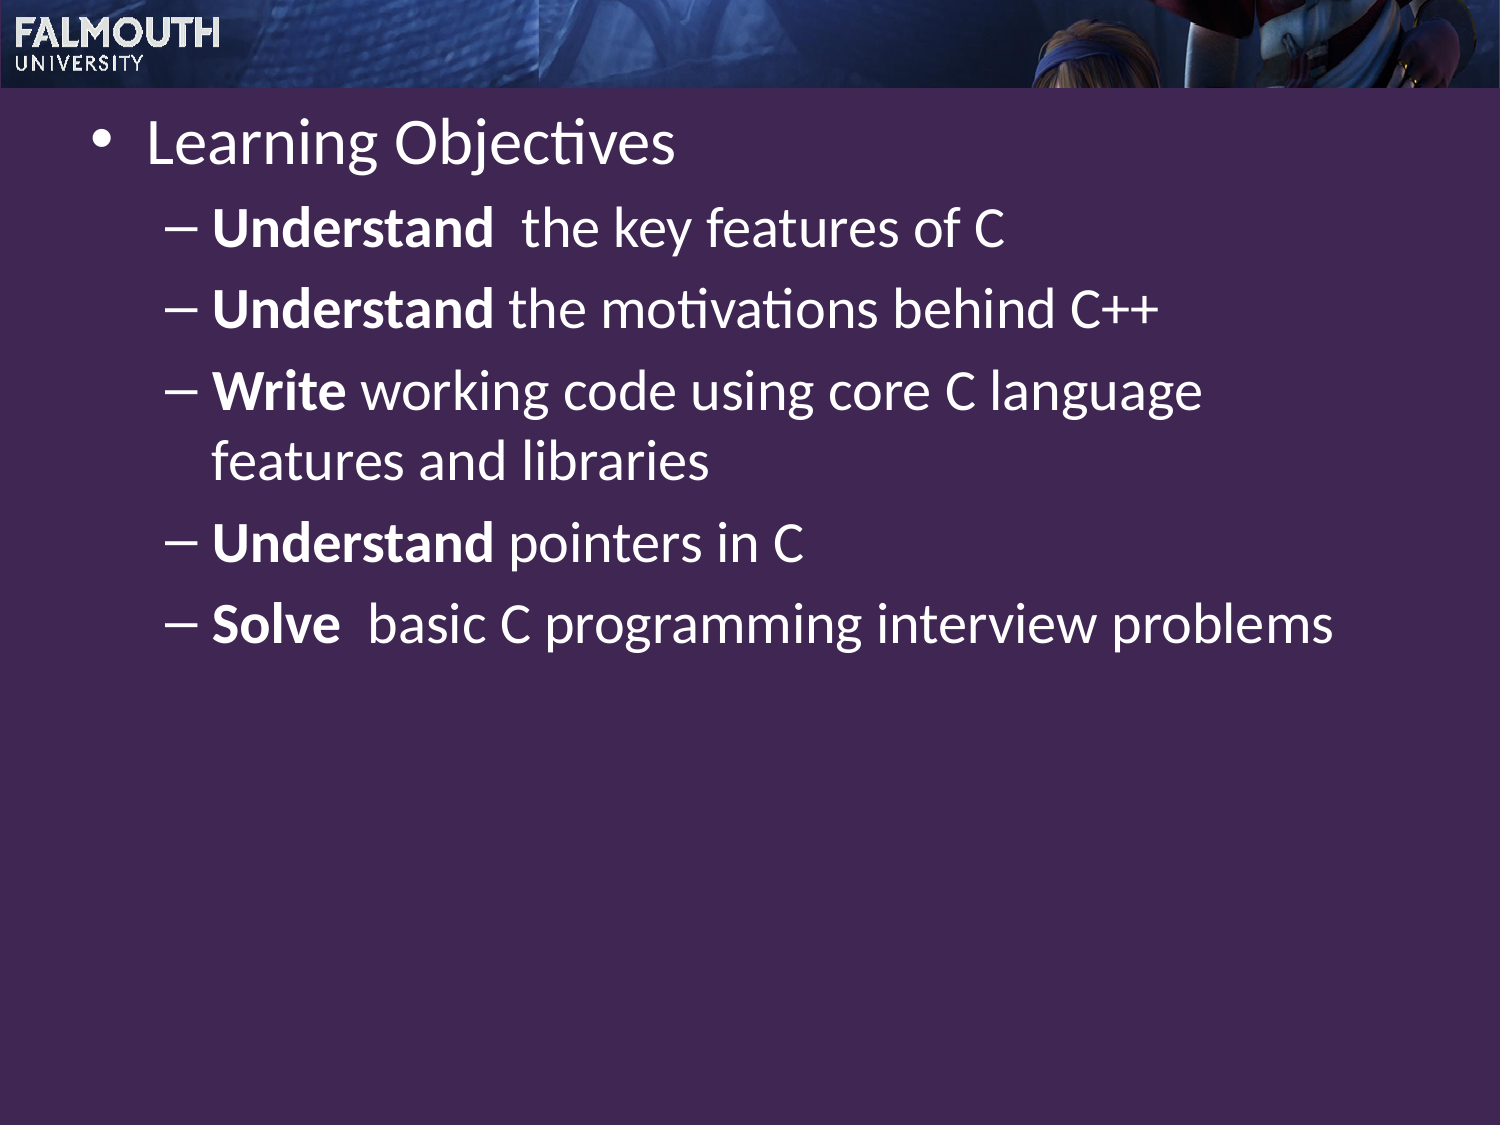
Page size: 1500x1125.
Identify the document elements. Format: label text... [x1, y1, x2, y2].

list Learning Objectives Understand the key features of C Understand the motivations behind C++ Write working code using core C language features and libraries Understand pointers in C Solve basic C programming interview problems [75, 90, 1425, 1106]
picture [0, 0, 1500, 90]
